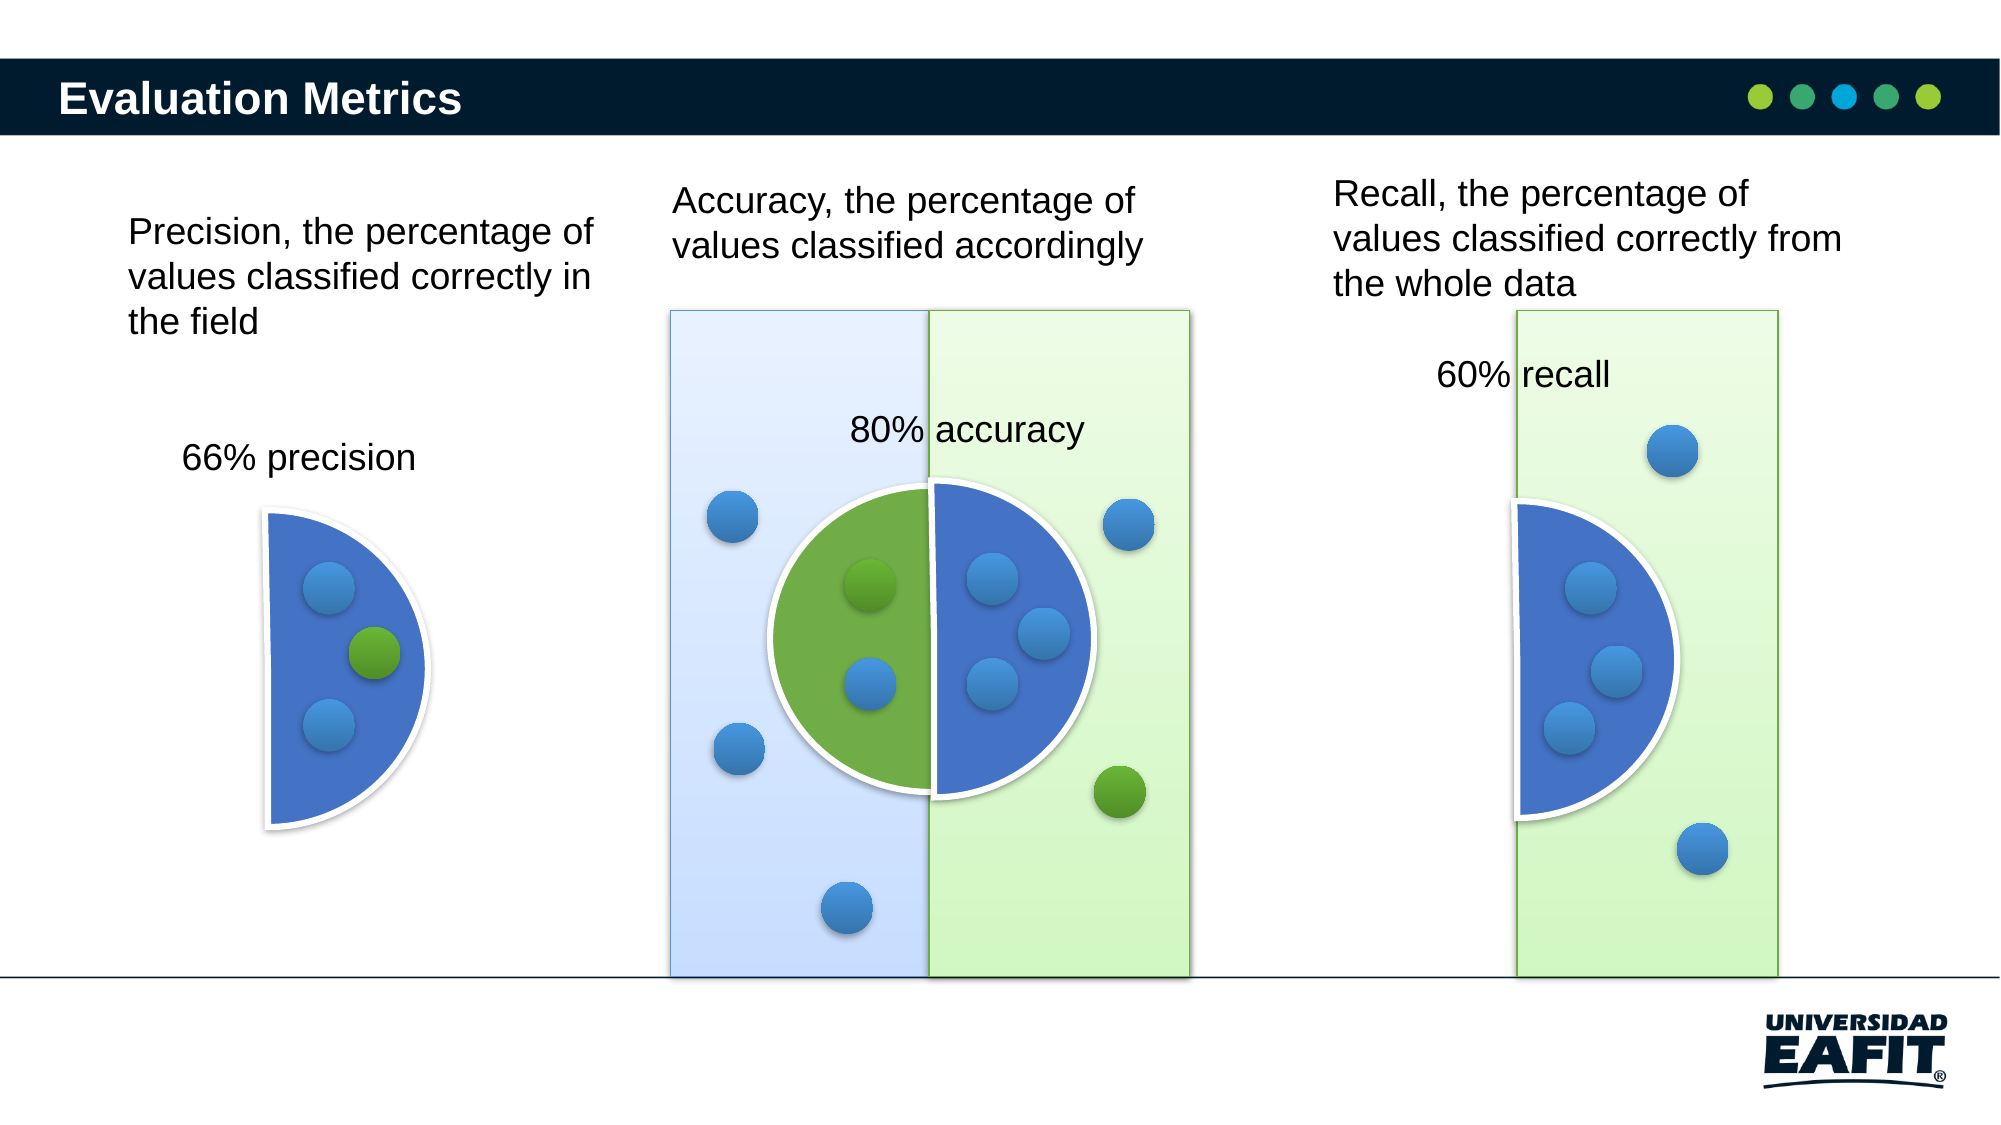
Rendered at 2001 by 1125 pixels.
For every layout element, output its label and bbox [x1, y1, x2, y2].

text_box [670, 310, 1190, 977]
picture [0, 0, 2000, 1125]
